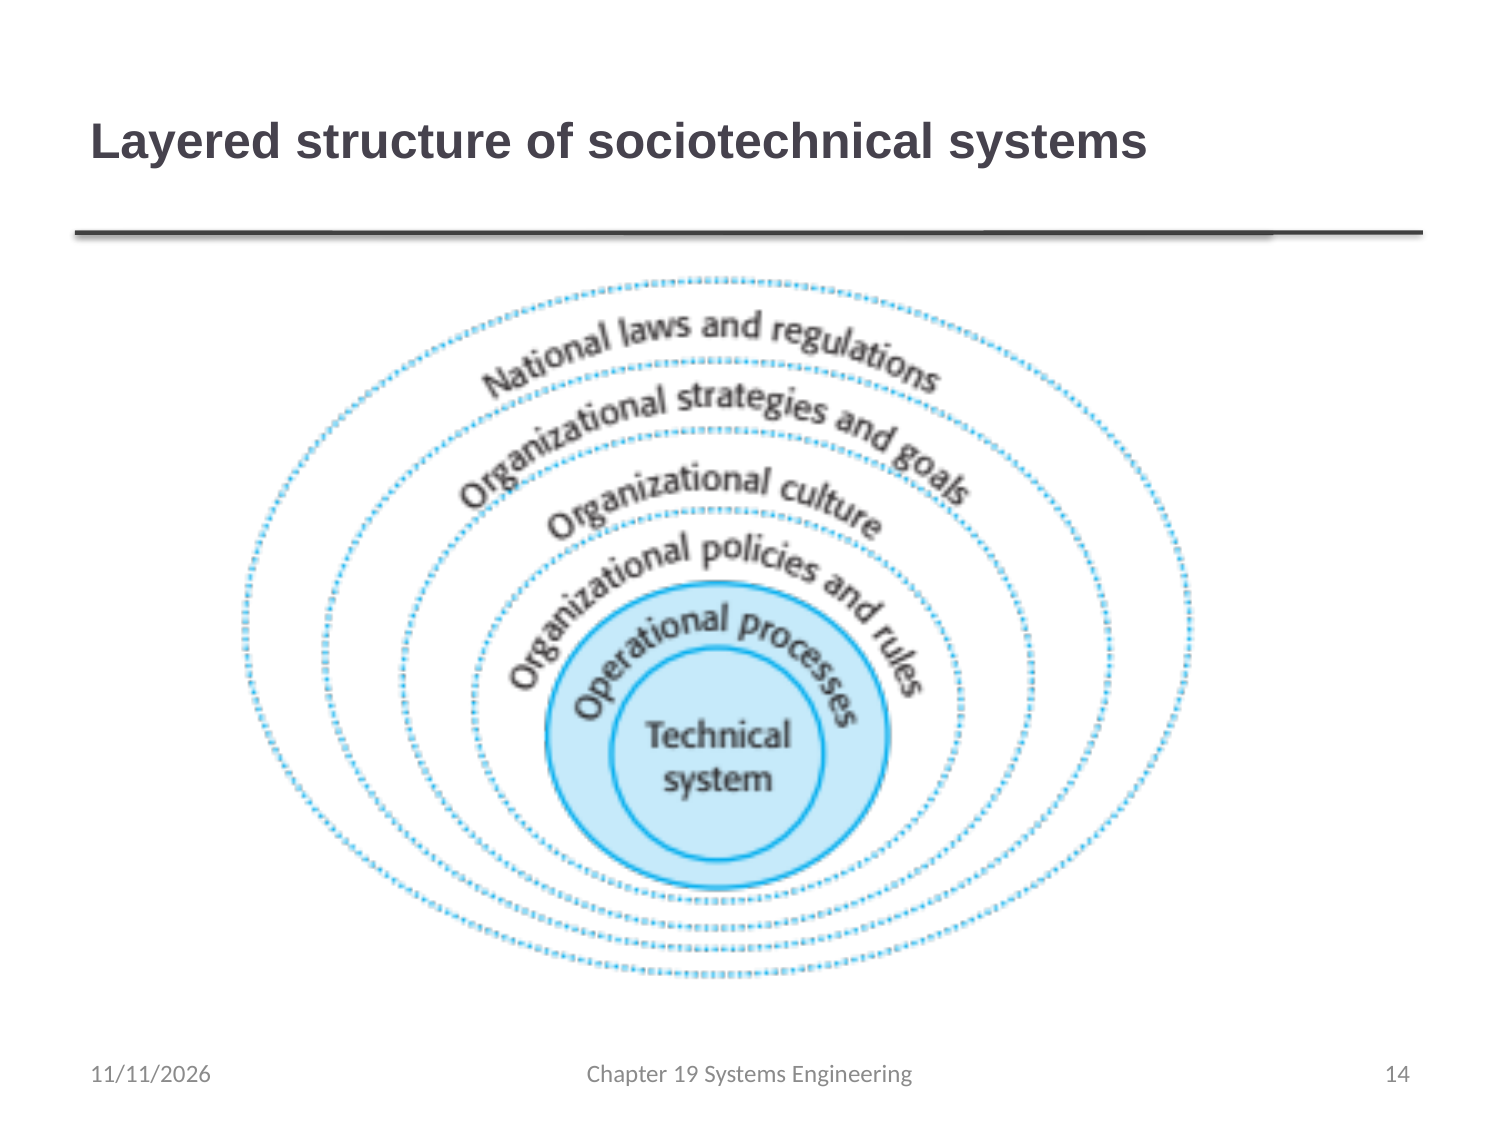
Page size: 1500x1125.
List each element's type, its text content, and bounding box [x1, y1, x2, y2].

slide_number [75, 1042, 425, 1103]
title Layered structure of sociotechnical systems [74, 44, 1272, 233]
slide_number 14 [1074, 1042, 1425, 1103]
footer Chapter 19 Systems Engineering [512, 1052, 988, 1103]
picture [157, 210, 1246, 1043]
